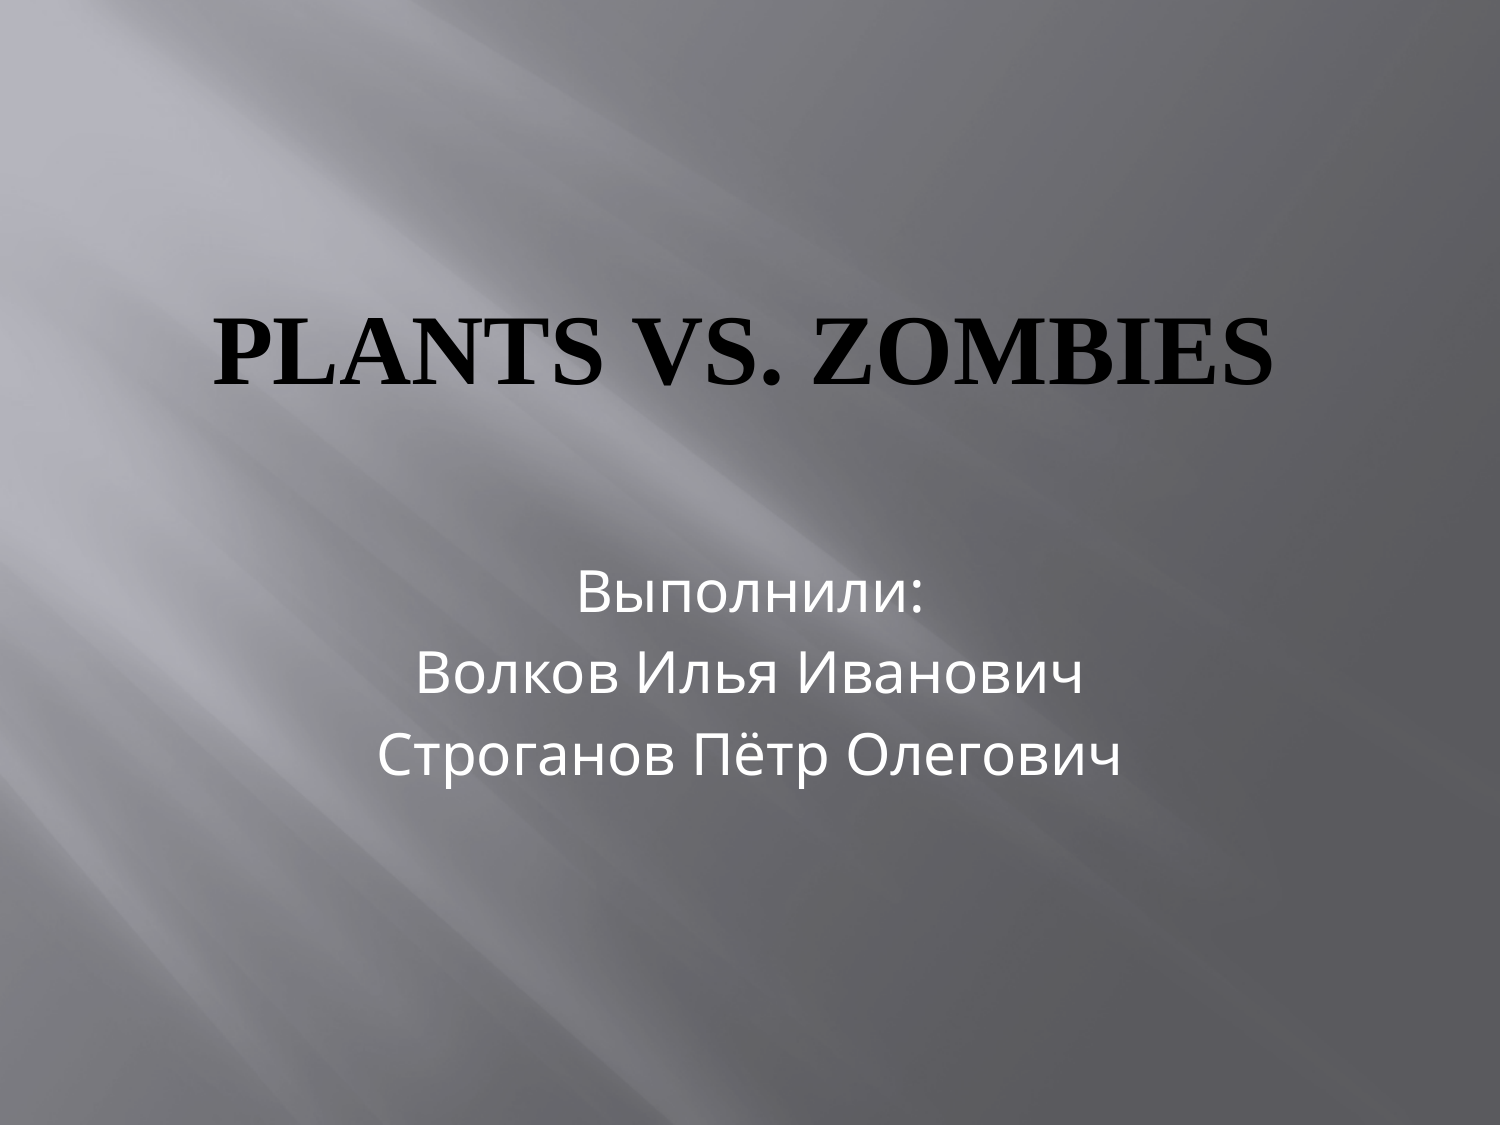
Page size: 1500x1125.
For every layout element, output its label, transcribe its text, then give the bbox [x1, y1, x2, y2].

subtitle Выполнили: Волков Илья Иванович Строганов Пётр Олегович [225, 546, 1275, 834]
title Plants vs. Zombies [69, 224, 1420, 525]
